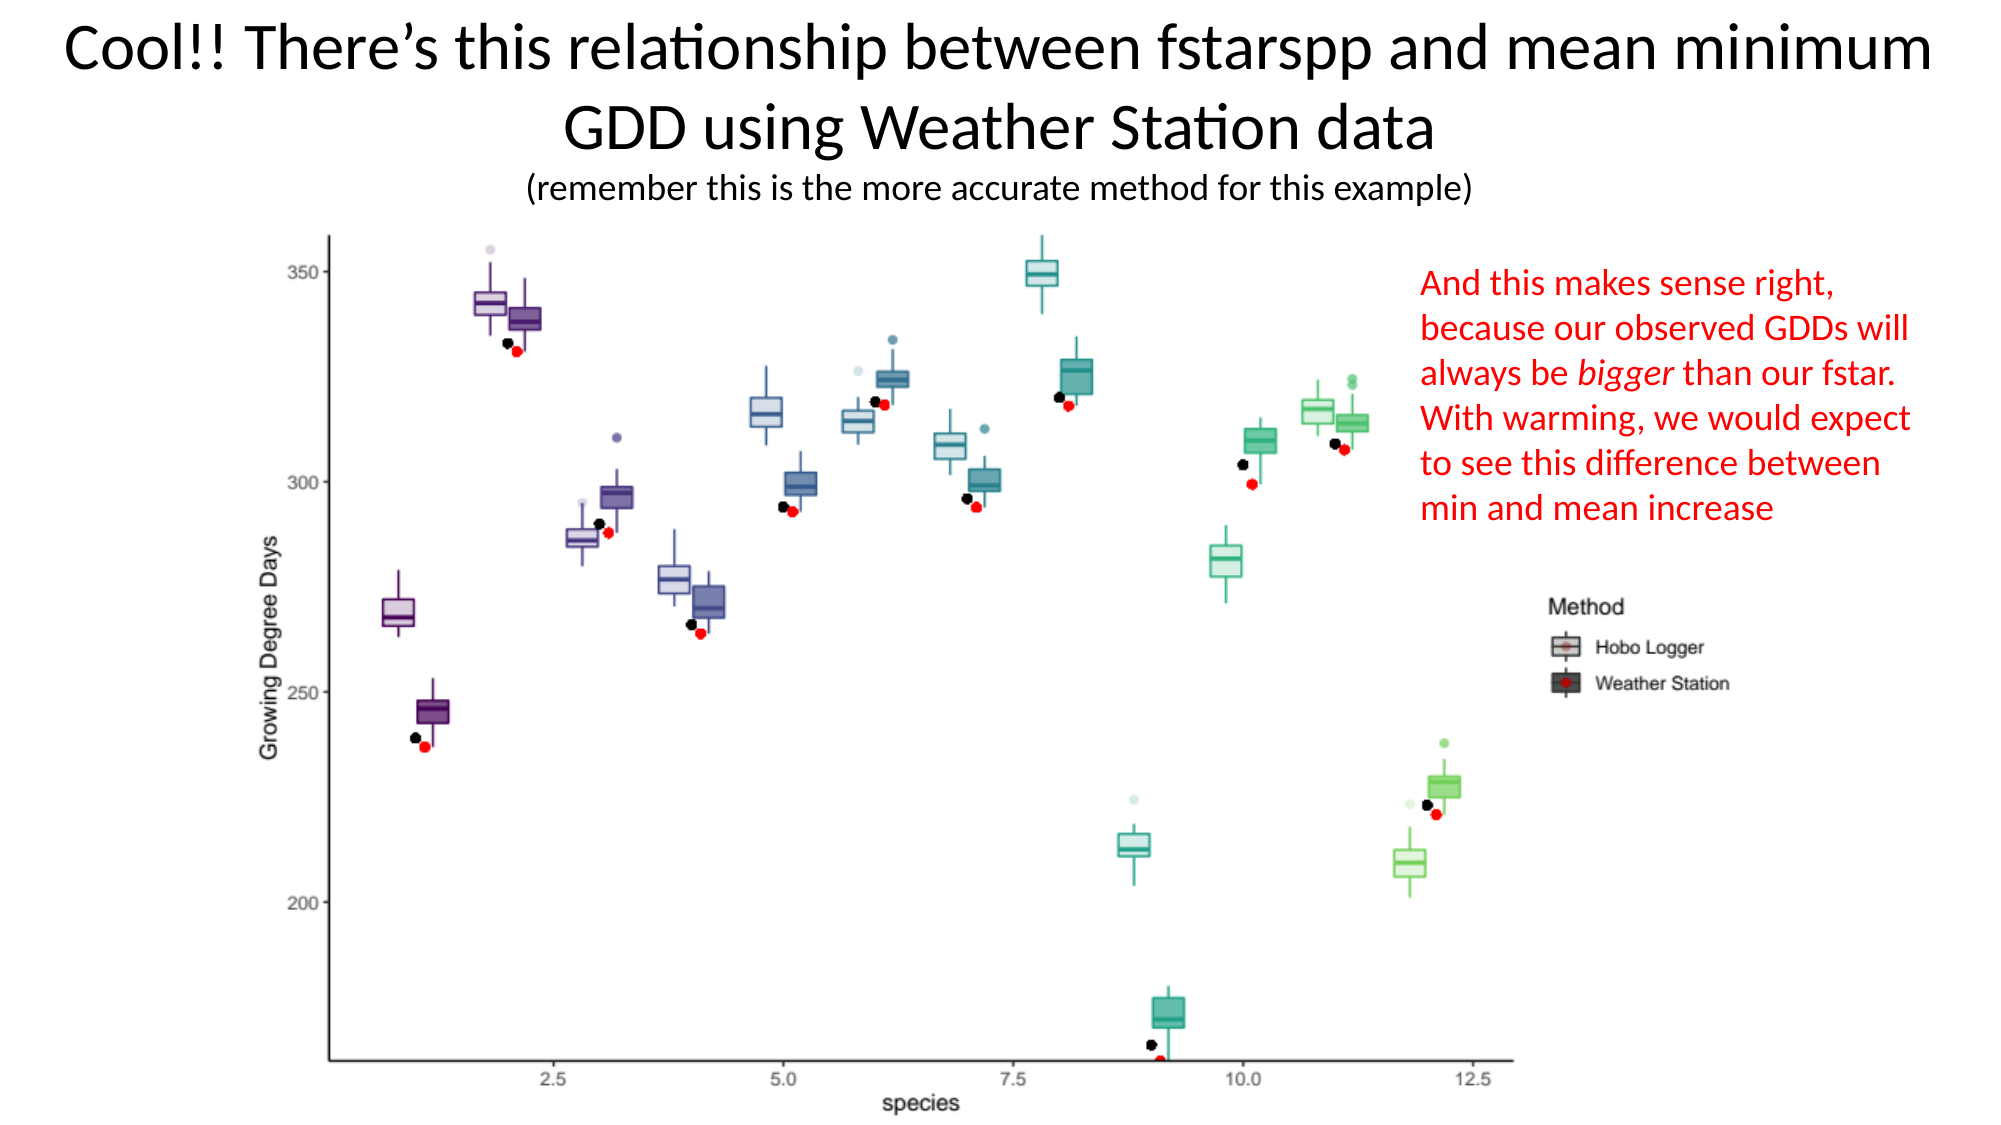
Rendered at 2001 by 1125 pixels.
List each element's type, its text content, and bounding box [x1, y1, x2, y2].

text_box Cool!! There’s this relationship between fstarspp and mean minimum GDD using Weather Station data (remember this is the more accurate method for this example) [38, 0, 1961, 215]
text_box And this makes sense right, because our observed GDDs will always be bigger than our fstar. With warming, we would expect to see this difference between min and mean increase [1750, 250, 1961, 536]
picture [249, 224, 1750, 1125]
